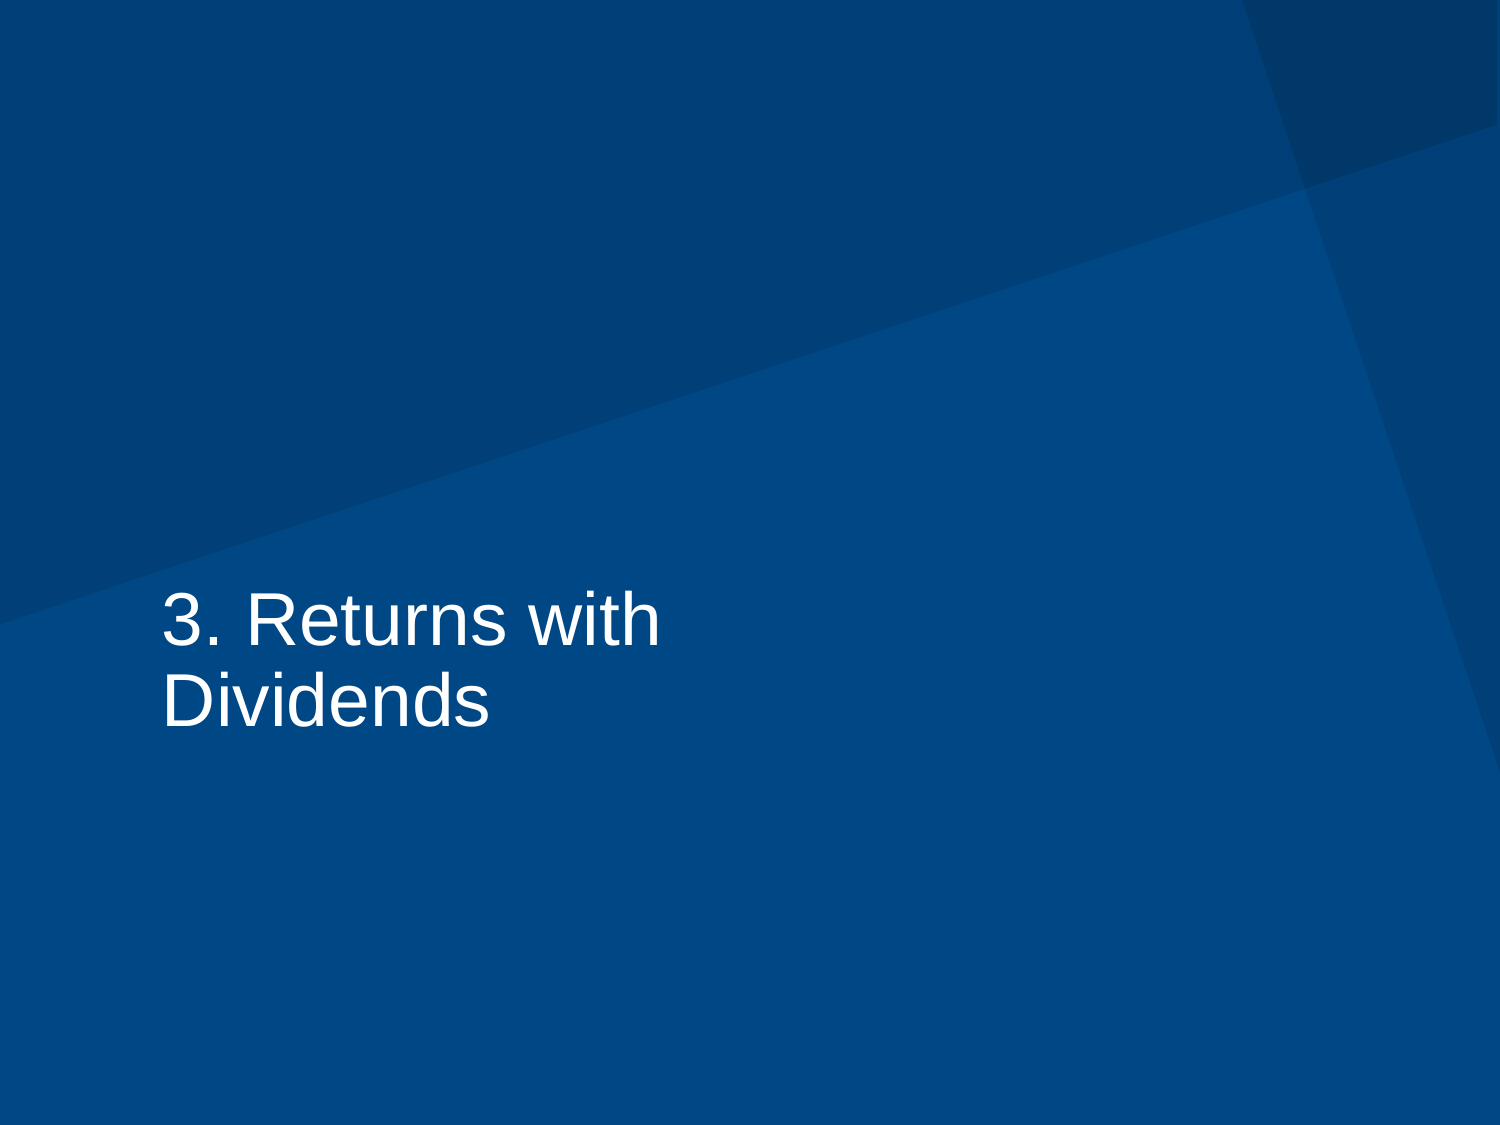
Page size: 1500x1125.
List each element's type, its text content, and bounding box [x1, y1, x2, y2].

title 3. Returns with Dividends [161, 267, 938, 750]
